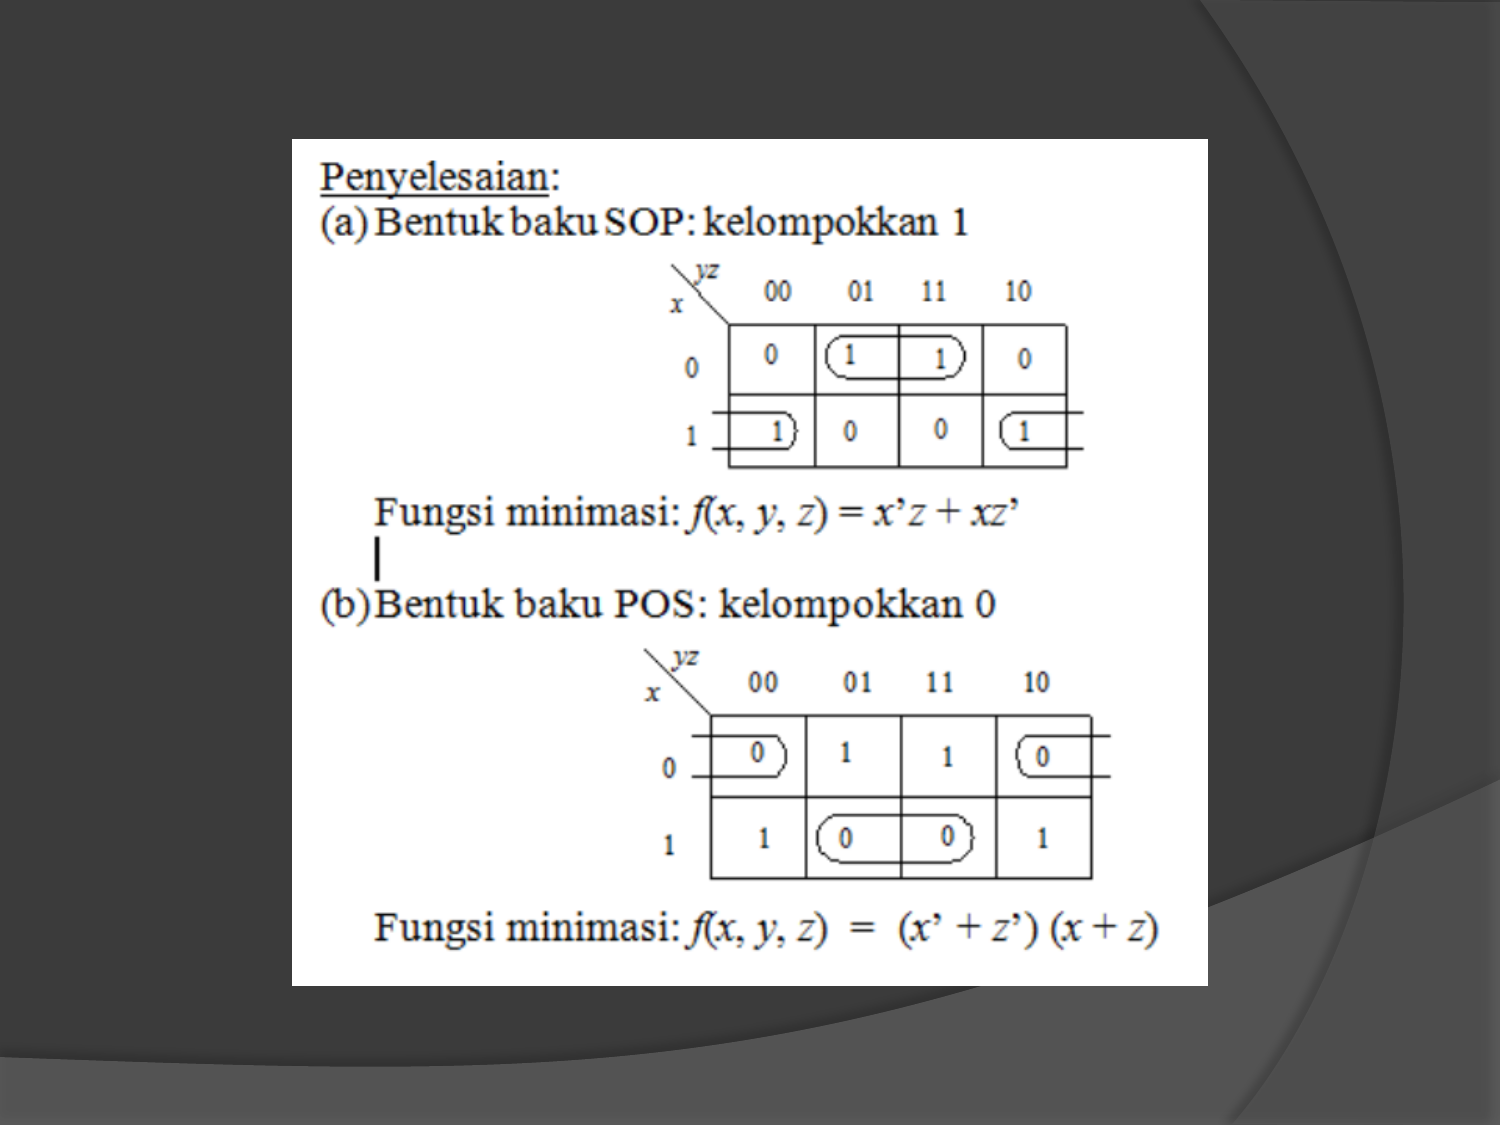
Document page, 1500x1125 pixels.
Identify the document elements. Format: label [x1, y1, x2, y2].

picture [291, 138, 1209, 987]
